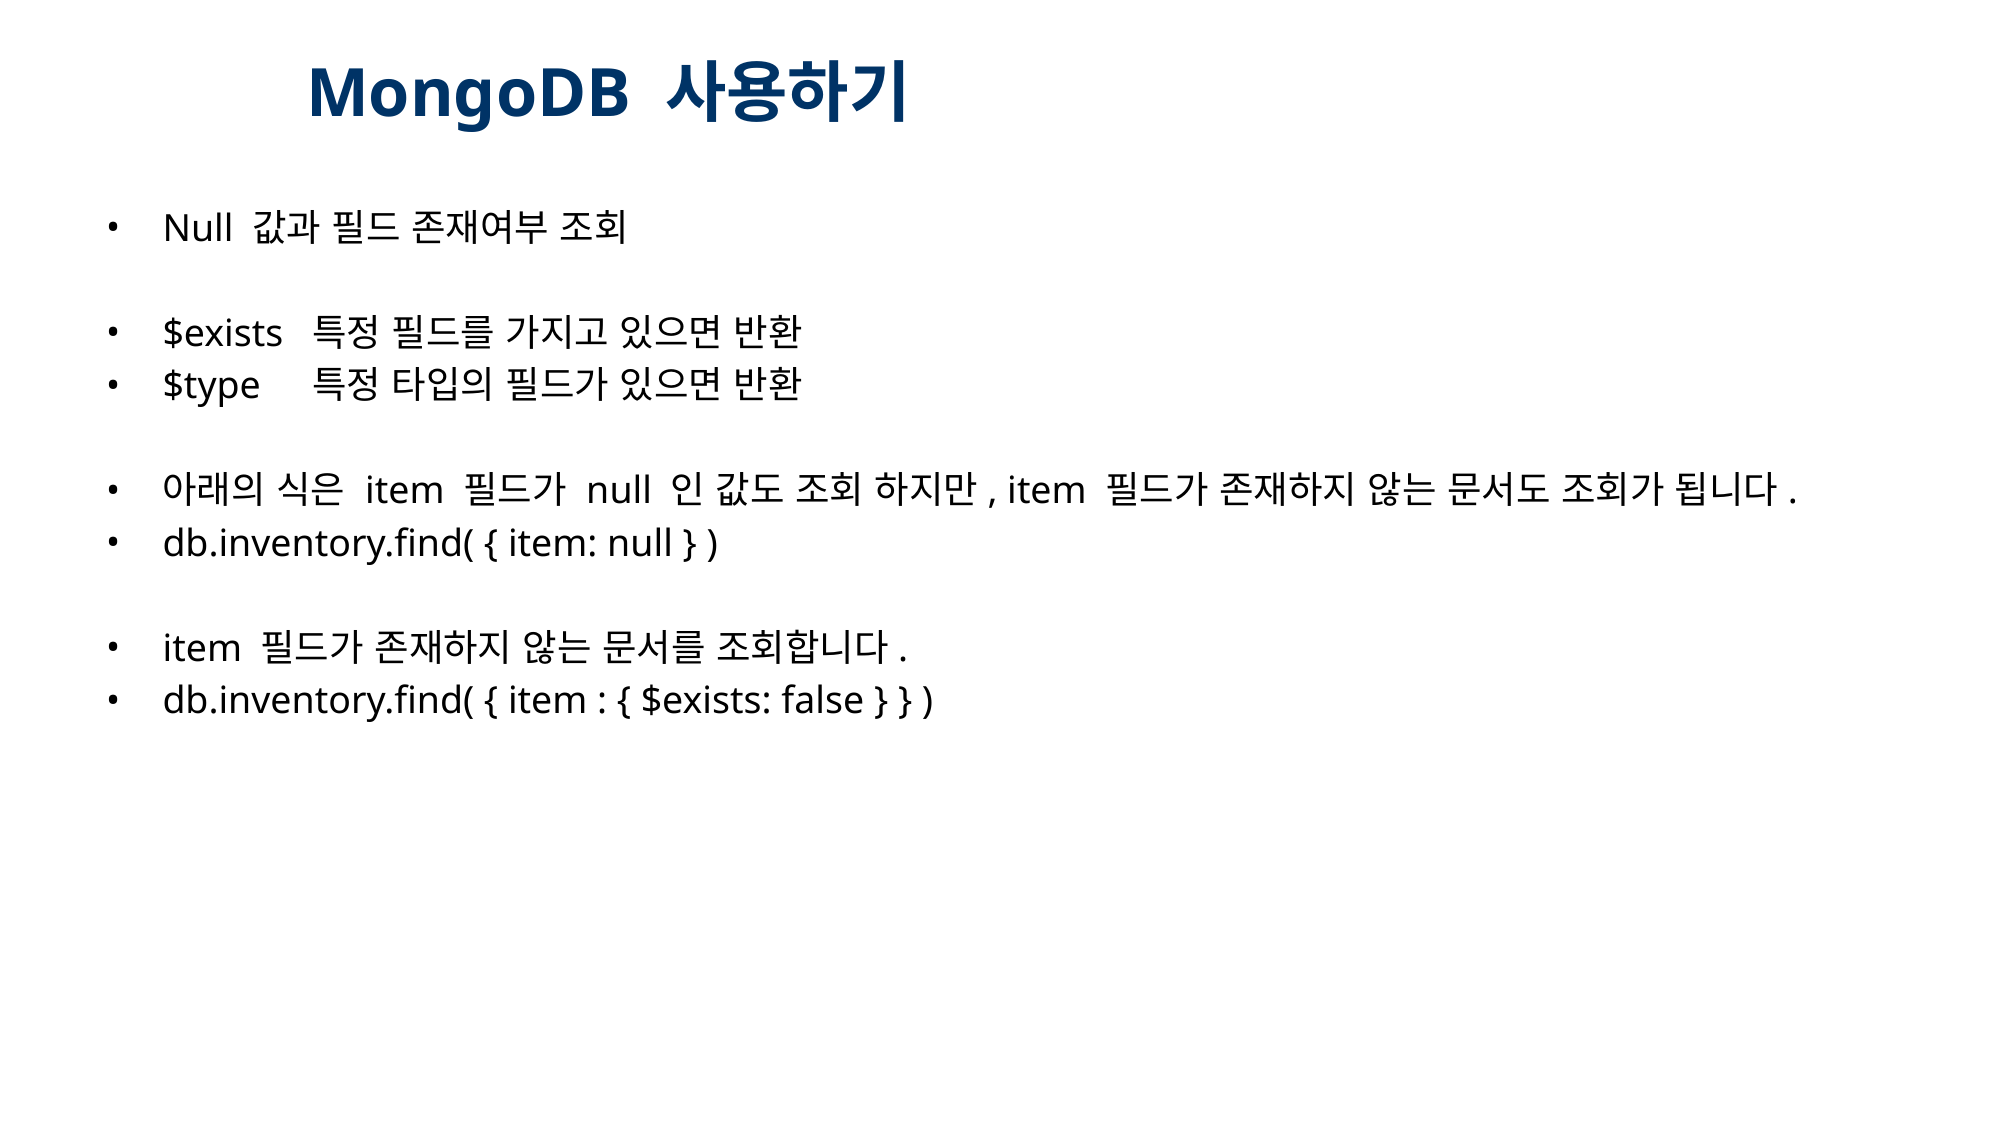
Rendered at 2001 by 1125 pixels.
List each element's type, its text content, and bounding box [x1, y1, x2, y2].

list Null 값과 필드 존재여부 조회 $exists 특정 필드를 가지고 있으면 반환 $type 특정 타입의 필드가 있으면 반환 아래의 식은 item 필드가 null 인 값도 조회 하지만, item 필드가 존재하지 않는 문서도 조회가 됩니다. db.inventory.find( { item: null } ) item 필드가 존재하지 않는 문서를 조회합니다. db.inventory.find( { item : { $exists: false } } ) [91, 196, 1937, 1059]
title MongoDB 사용하기 [291, 19, 1674, 161]
